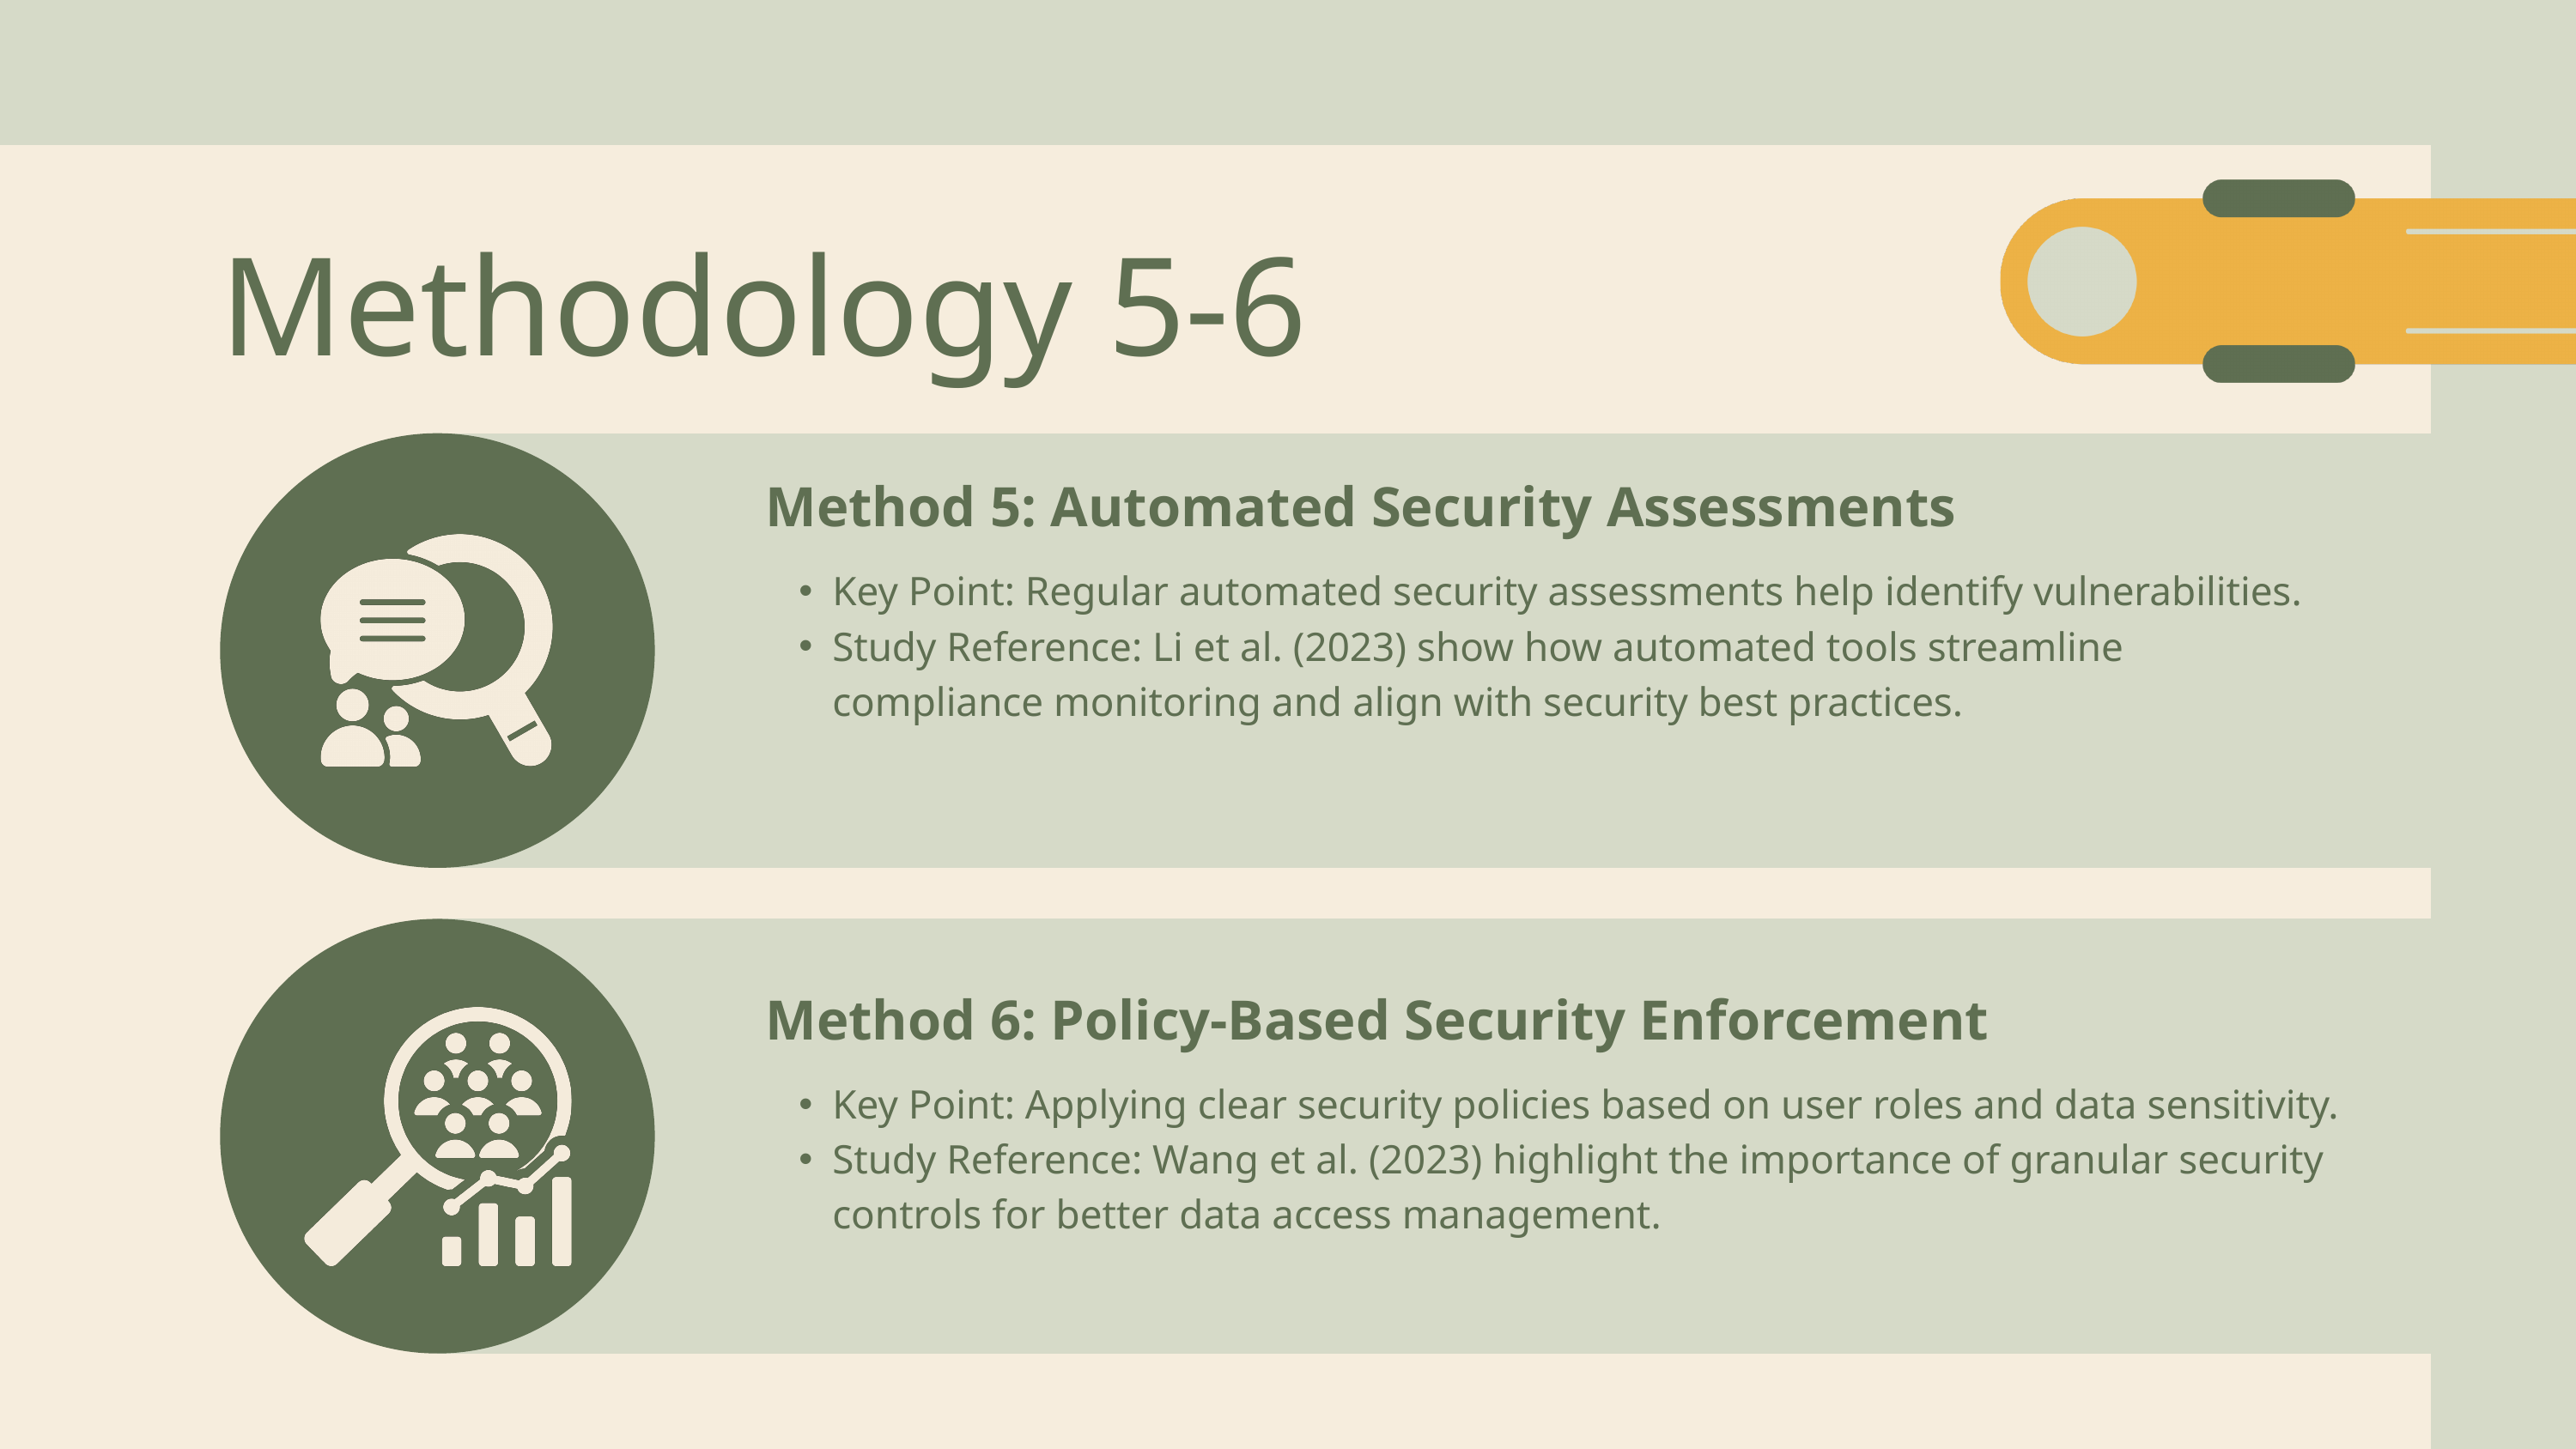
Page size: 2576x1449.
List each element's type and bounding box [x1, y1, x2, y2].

text_box [220, 433, 655, 869]
text_box [655, 433, 2432, 869]
text_box [2435, 179, 2576, 383]
text_box [220, 919, 655, 1354]
text_box [0, 144, 2432, 1449]
text_box [655, 919, 2432, 1354]
